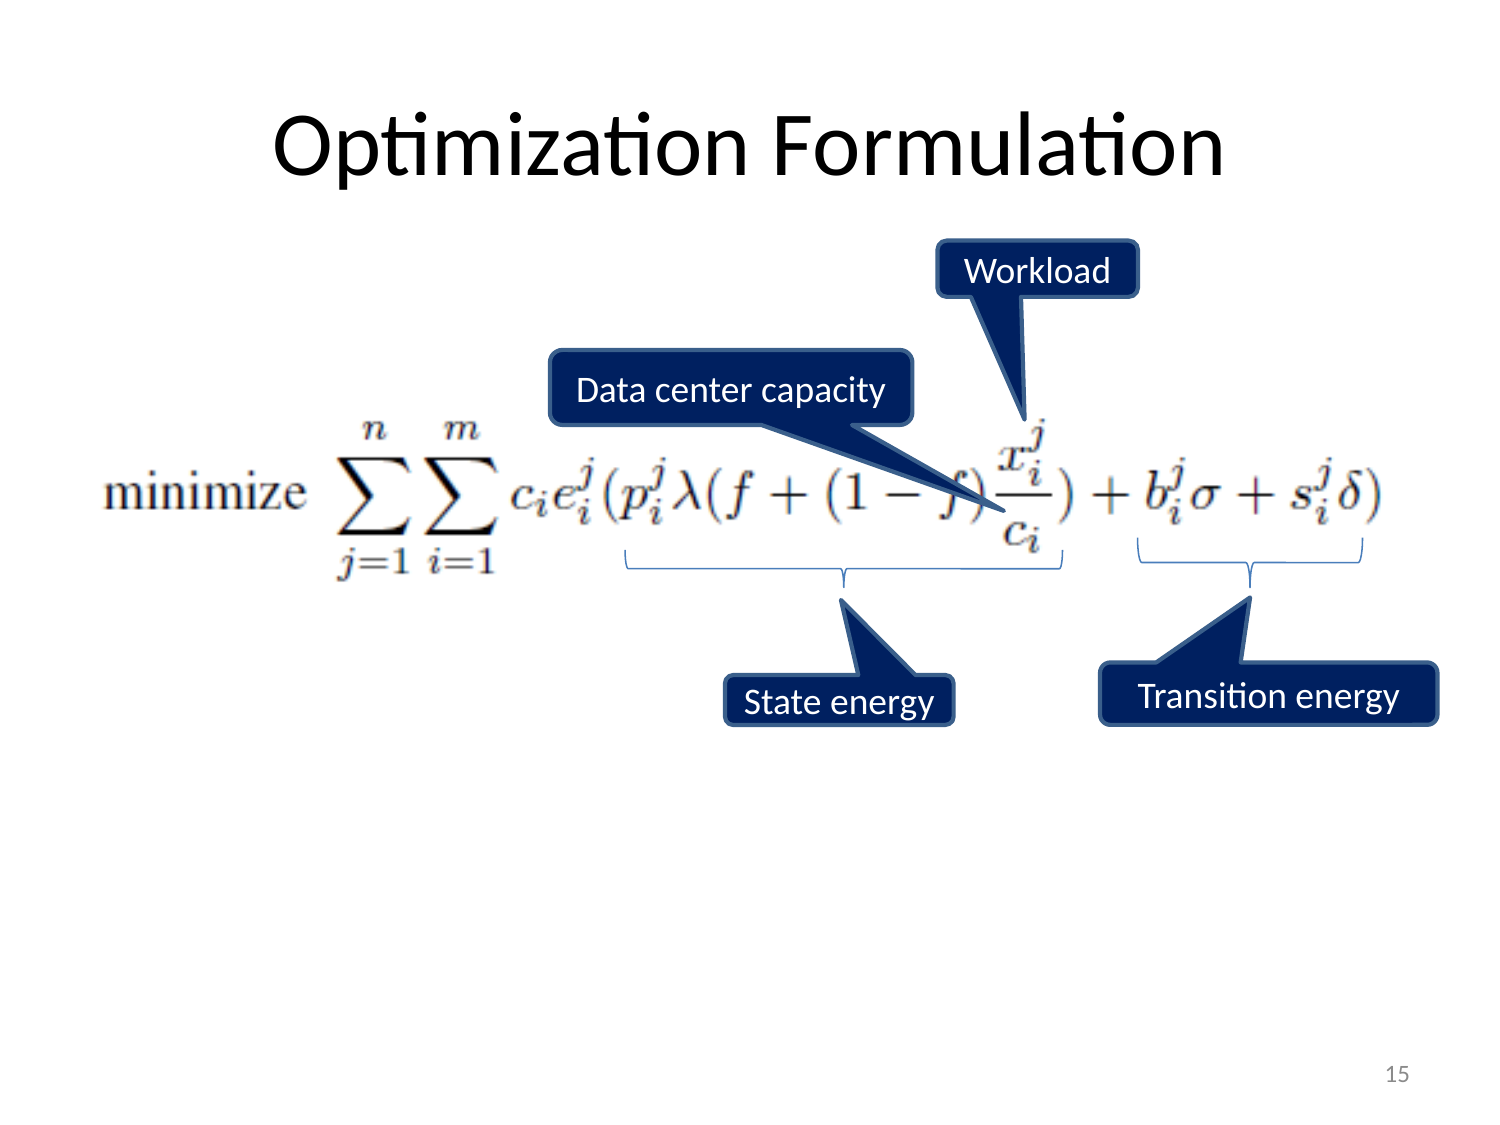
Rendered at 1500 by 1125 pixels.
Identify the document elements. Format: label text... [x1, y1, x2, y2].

text_box Workload [935, 238, 1141, 398]
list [87, 399, 1414, 613]
text_box Transition energy [1097, 621, 1440, 727]
title Optimization Formulation [75, 45, 1425, 233]
slide_number 15 [1074, 1042, 1425, 1103]
text_box Data center capacity [547, 347, 915, 398]
text_box State energy [722, 621, 956, 728]
